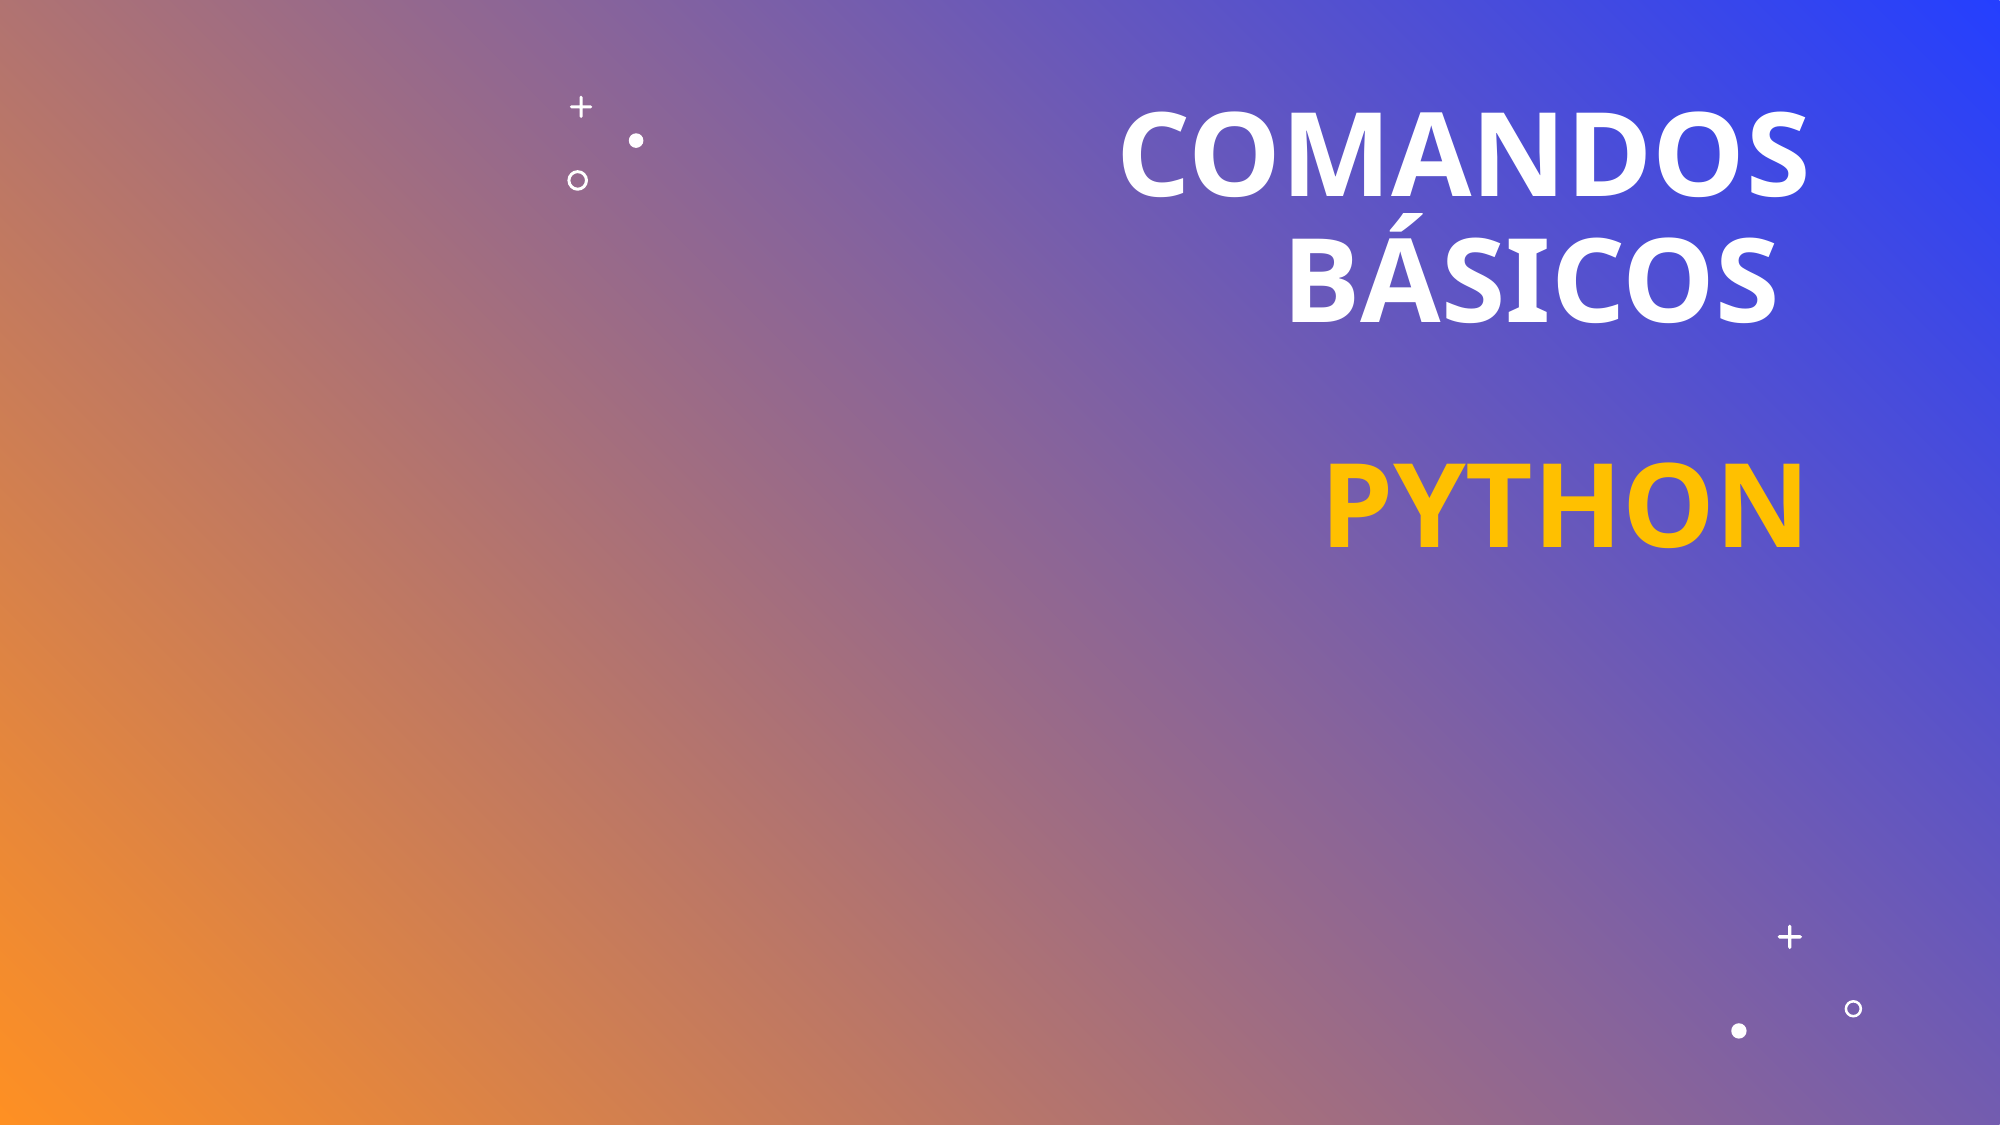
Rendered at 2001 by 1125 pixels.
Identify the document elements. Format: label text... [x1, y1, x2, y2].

text_box [628, 133, 644, 148]
text_box [1777, 924, 1803, 950]
text_box [567, 170, 589, 191]
title Comandos Básicos PYTHON [636, 95, 1811, 779]
text_box [1731, 1023, 1747, 1039]
text_box [1844, 1000, 1863, 1018]
text_box [569, 95, 593, 119]
text_box [0, 0, 2000, 1125]
